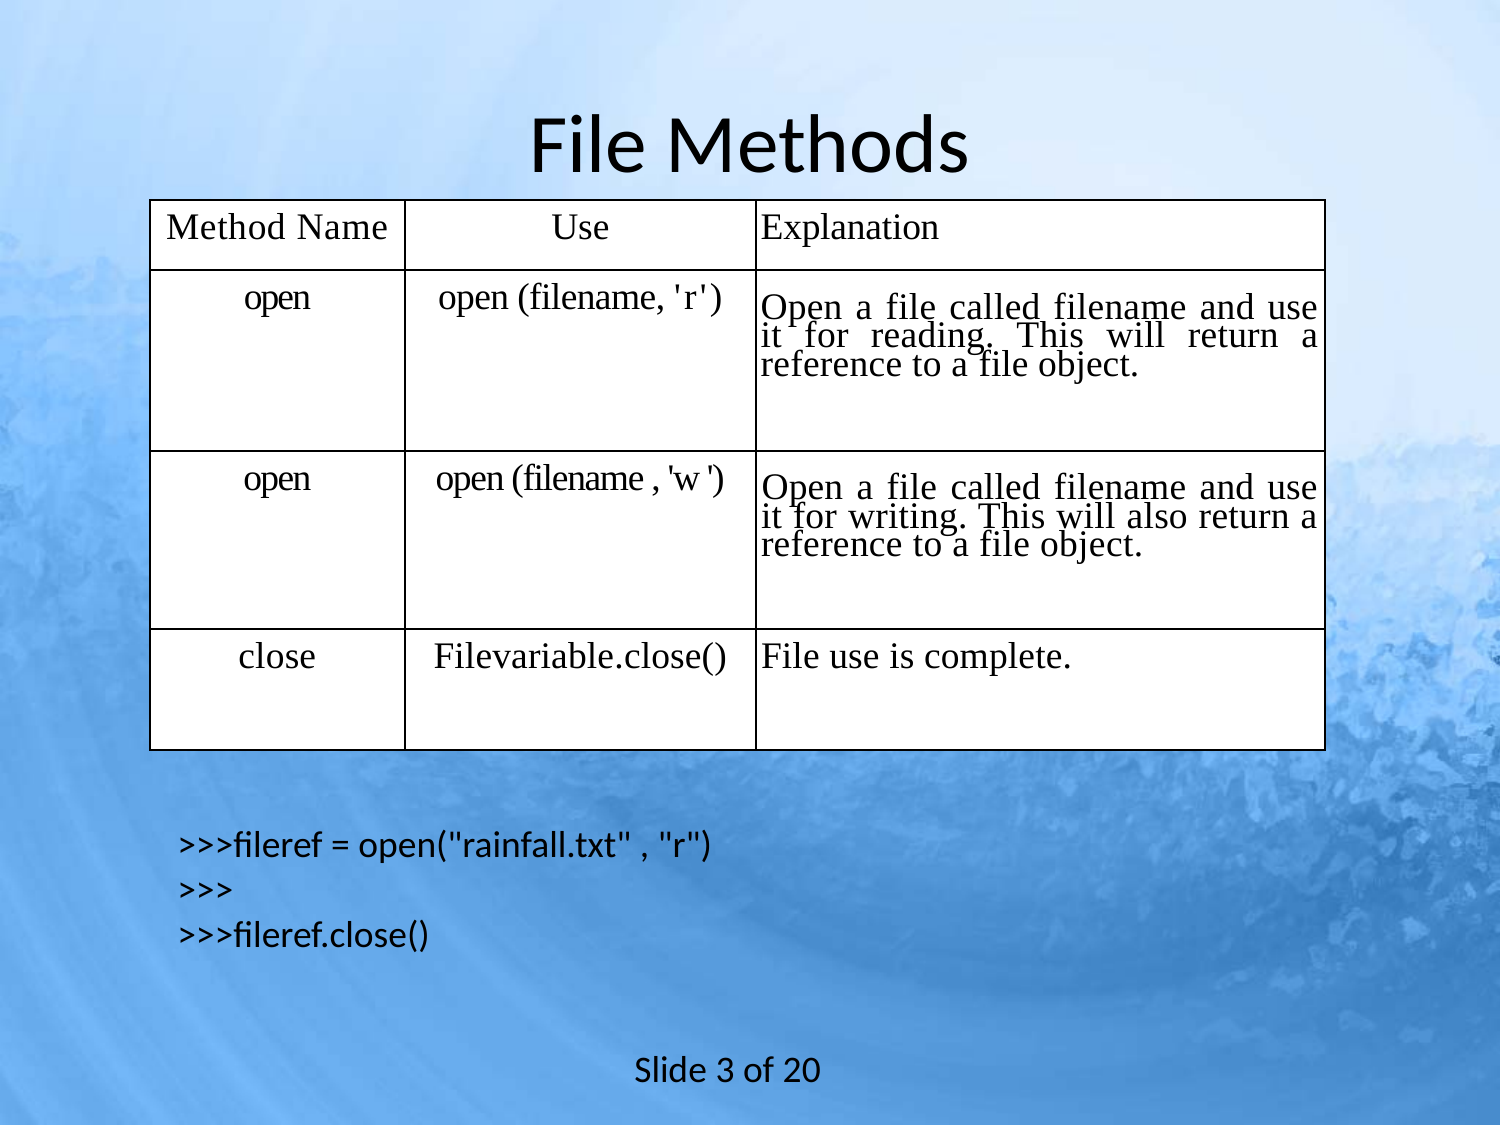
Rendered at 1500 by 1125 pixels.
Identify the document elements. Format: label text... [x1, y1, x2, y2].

table_cell close [151, 630, 404, 749]
table_cell Open a file called filename and use it for reading. This will return a reference to a file object. [757, 271, 1324, 450]
table_cell File use is complete. [757, 630, 1324, 749]
table_header Method Name [151, 201, 404, 269]
table_cell open [151, 271, 404, 450]
table_cell open (filename, 'r') [406, 271, 755, 450]
picture [0, 0, 1500, 1125]
table_cell open (filename , 'w ') [406, 452, 755, 628]
table_cell Filevariable.close() [406, 630, 755, 749]
text_box >>>fileref = open("rainfall.txt" , "r") >>> >>>fileref.close() [162, 812, 913, 963]
table_header Use [406, 201, 755, 269]
table_cell open [151, 452, 404, 628]
table_header Explanation [757, 201, 1324, 269]
title File Methods [75, 45, 1425, 233]
table_cell Open a file called filename and use it for writing. This will also return a reference to a file object. [757, 452, 1324, 628]
